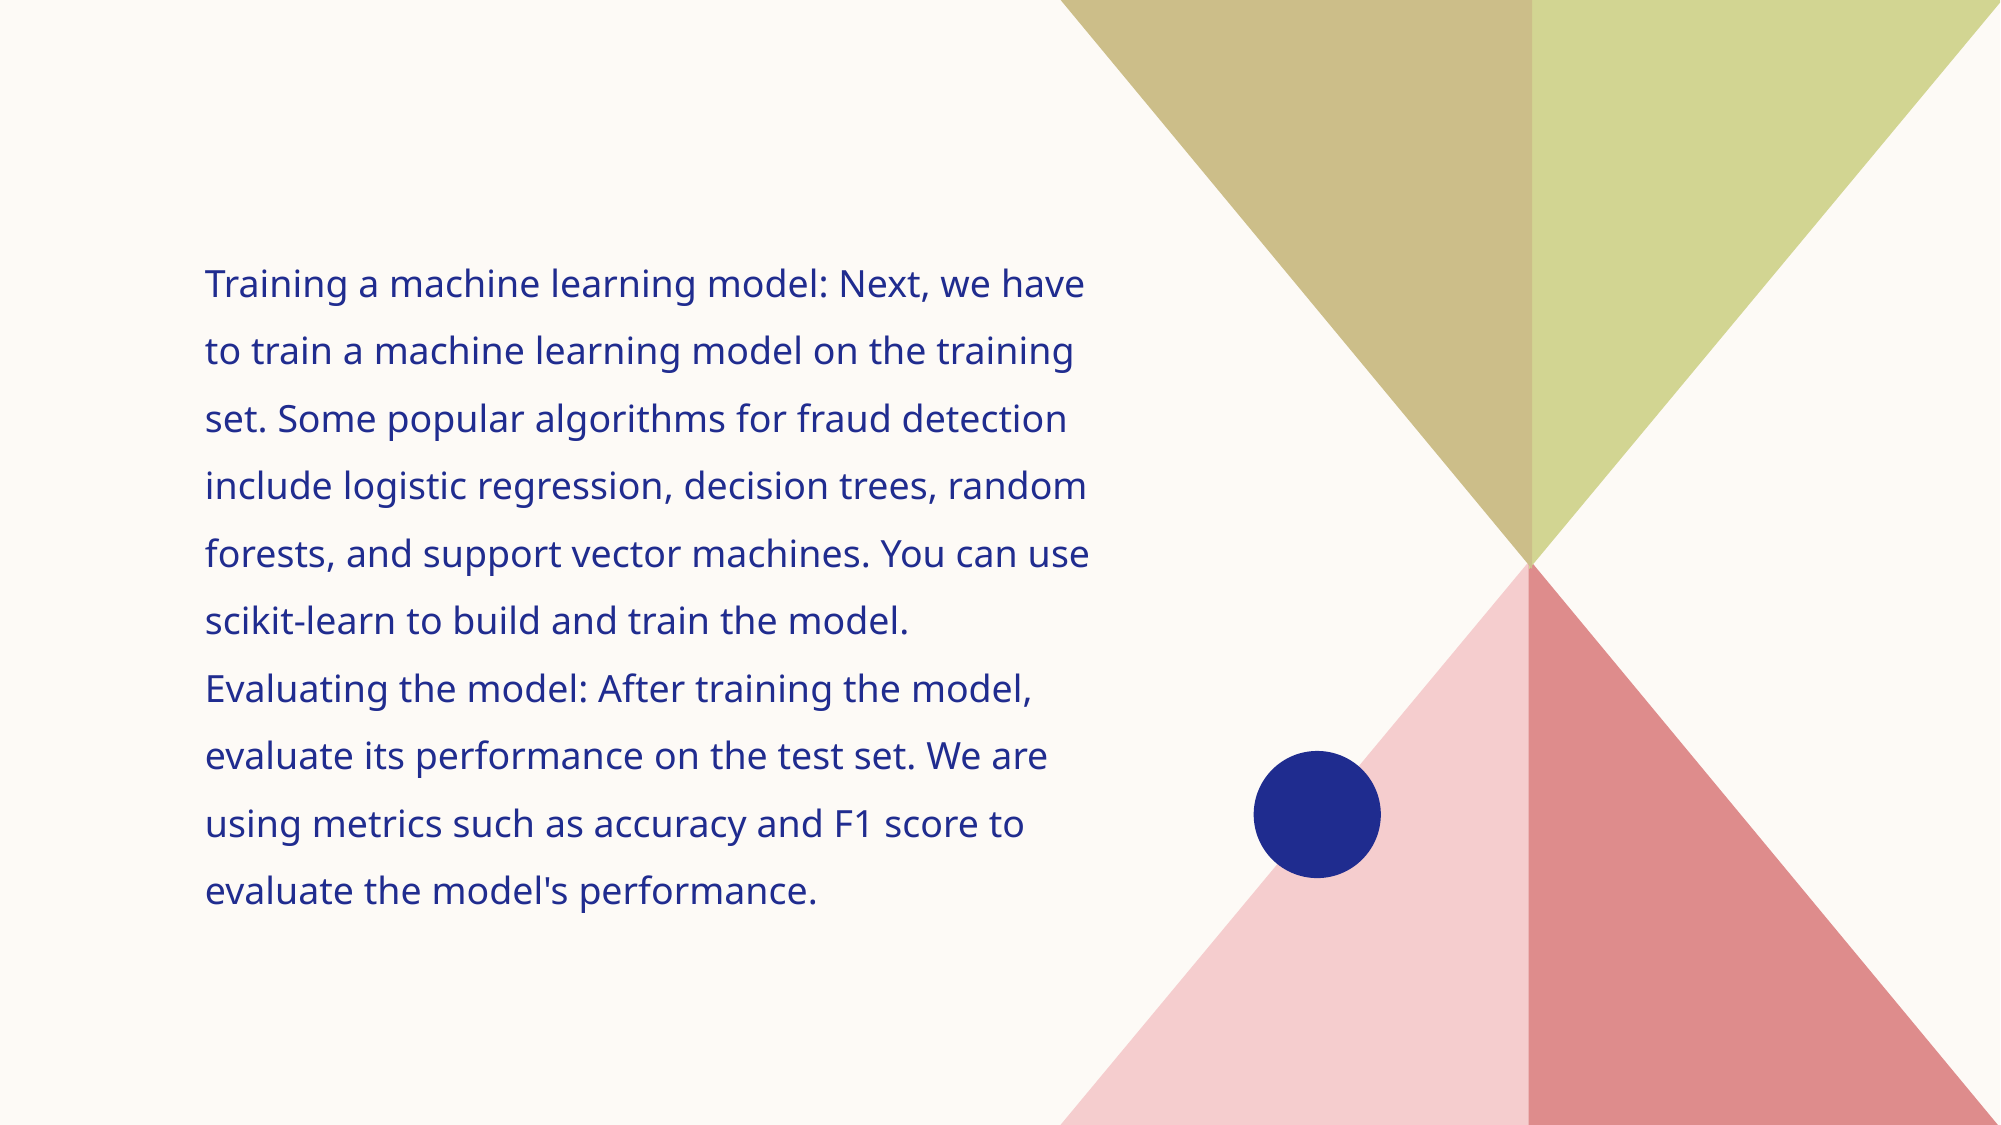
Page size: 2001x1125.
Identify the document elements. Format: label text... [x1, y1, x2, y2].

list Training a machine learning model: Next, we have to train a machine learning model on the training set. Some popular algorithms for fraud detection include logistic regression, decision trees, random forests, and support vector machines. You can use scikit-learn to build and train the model. Evaluating the model: After training the model, evaluate its performance on the test set. We are using metrics such as accuracy and F1 score to evaluate the model's performance. [190, 229, 1125, 1009]
